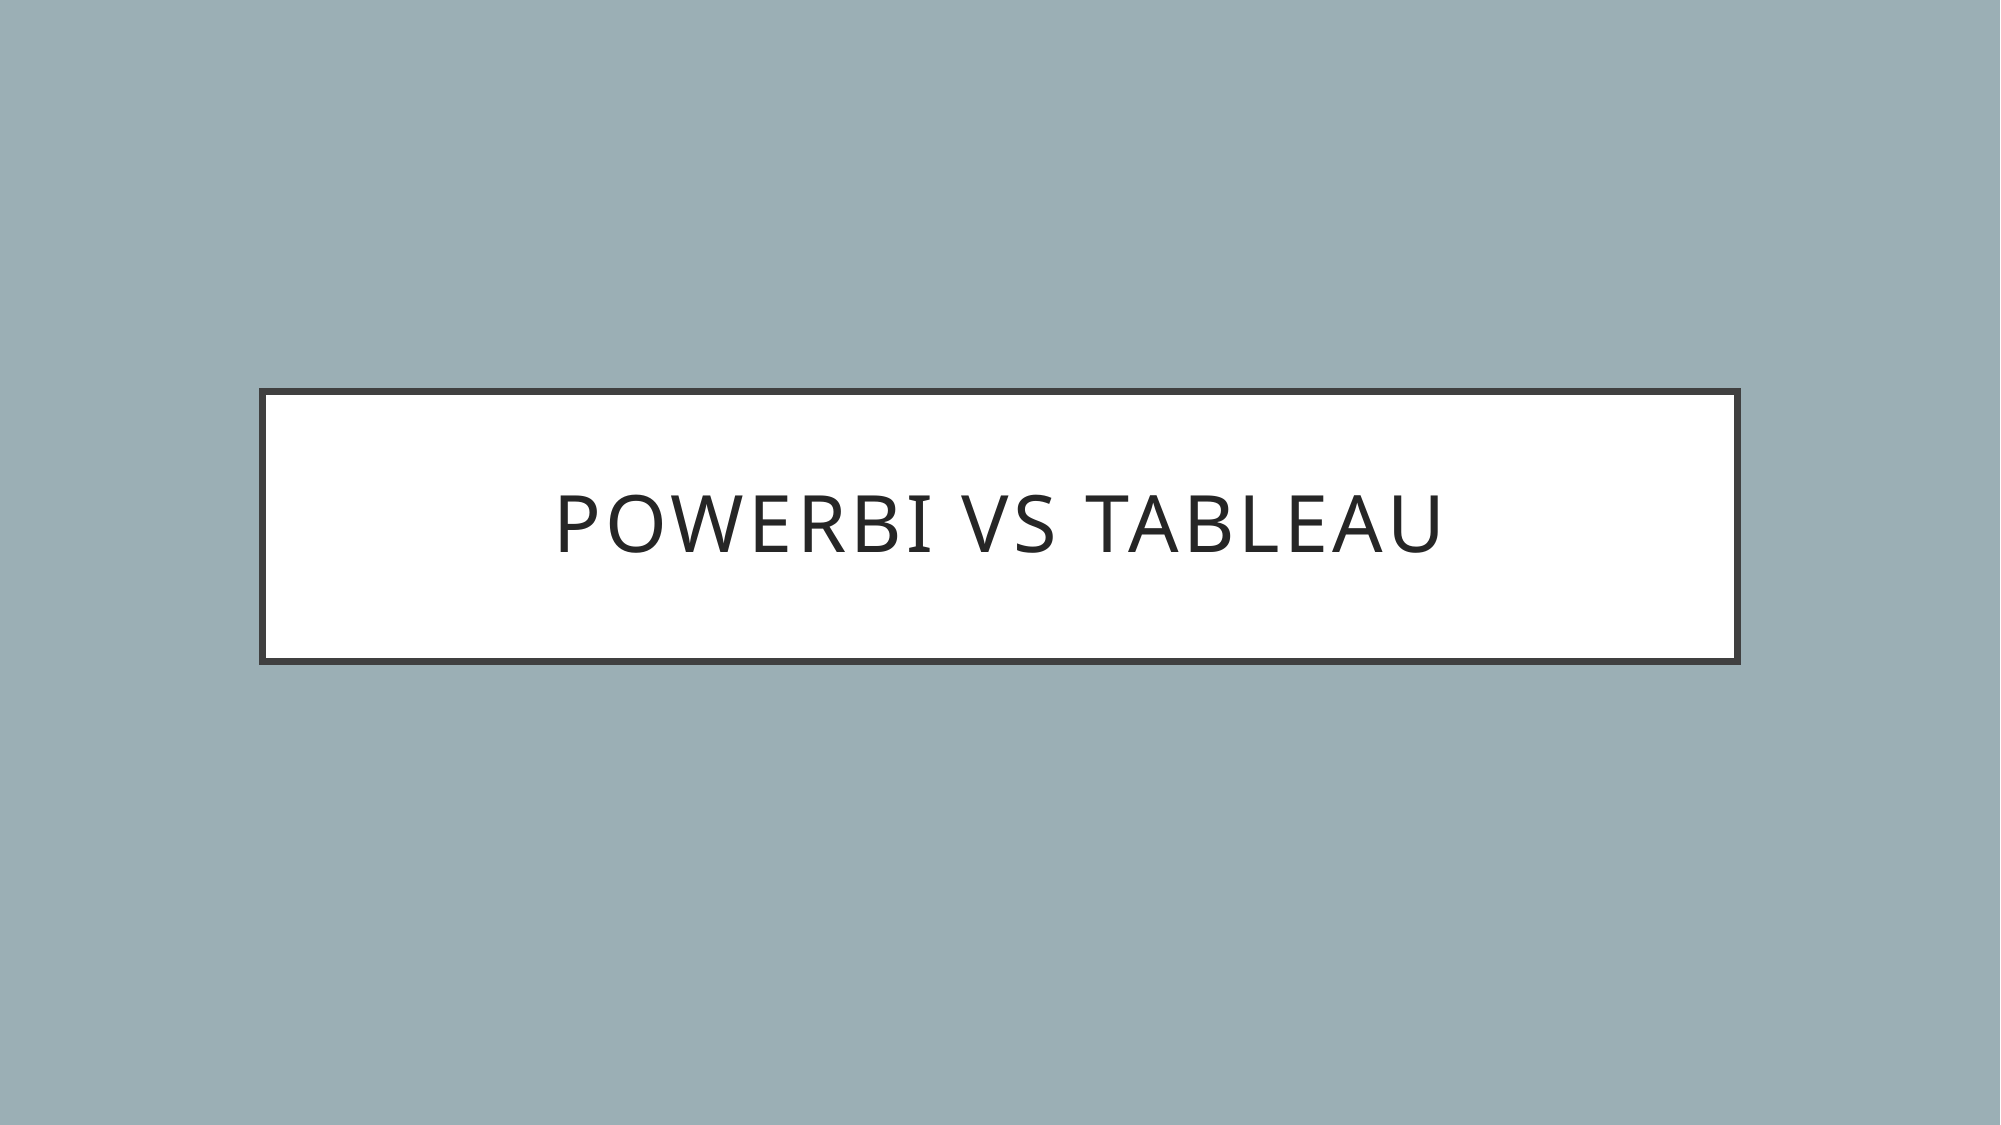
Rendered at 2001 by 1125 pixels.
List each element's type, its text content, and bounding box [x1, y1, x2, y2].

title Powerbi vs tableau [259, 388, 1741, 665]
